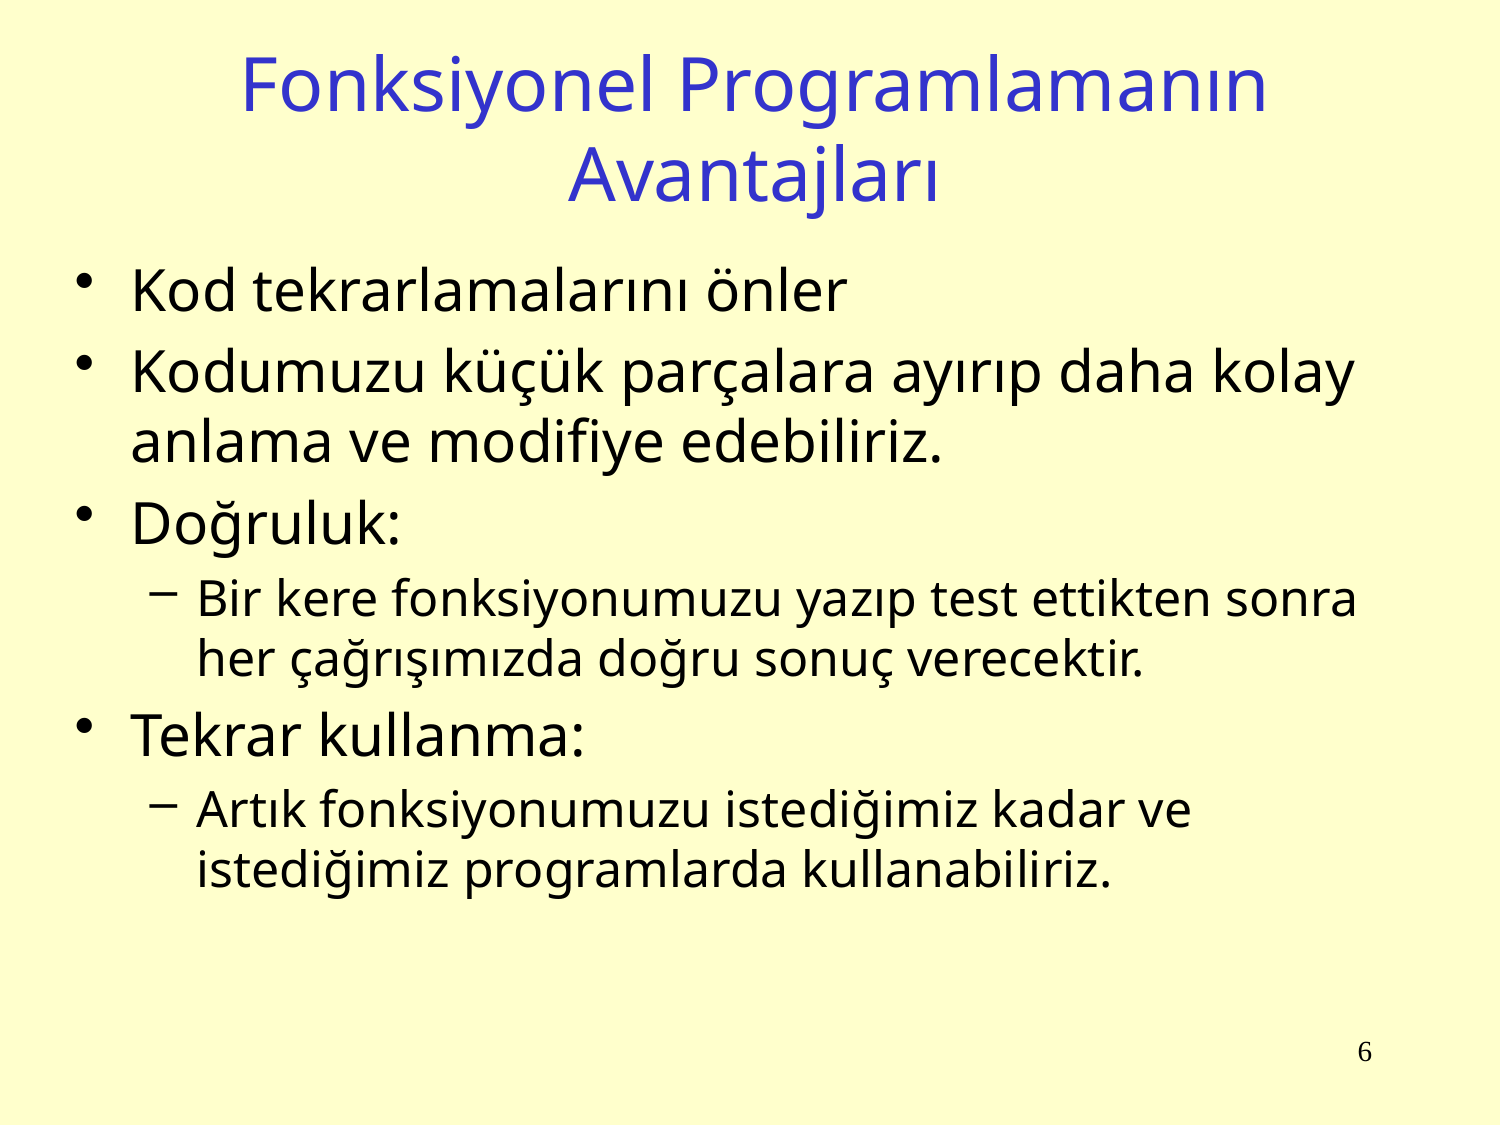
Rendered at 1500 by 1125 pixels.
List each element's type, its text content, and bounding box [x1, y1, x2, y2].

list Kod tekrarlamalarını önler Kodumuzu küçük parçalara ayırıp daha kolay anlama ve modifiye edebiliriz. Doğruluk: Bir kere fonksiyonumuzu yazıp test ettikten sonra her çağrışımızda doğru sonuç verecektir. Tekrar kullanma: Artık fonksiyonumuzu istediğimiz kadar ve istediğimiz programlarda kullanabiliriz. [59, 245, 1459, 1037]
title Fonksiyonel Programlamanın Avantajları [51, 38, 1459, 215]
slide_number 6 [1074, 1037, 1388, 1101]
